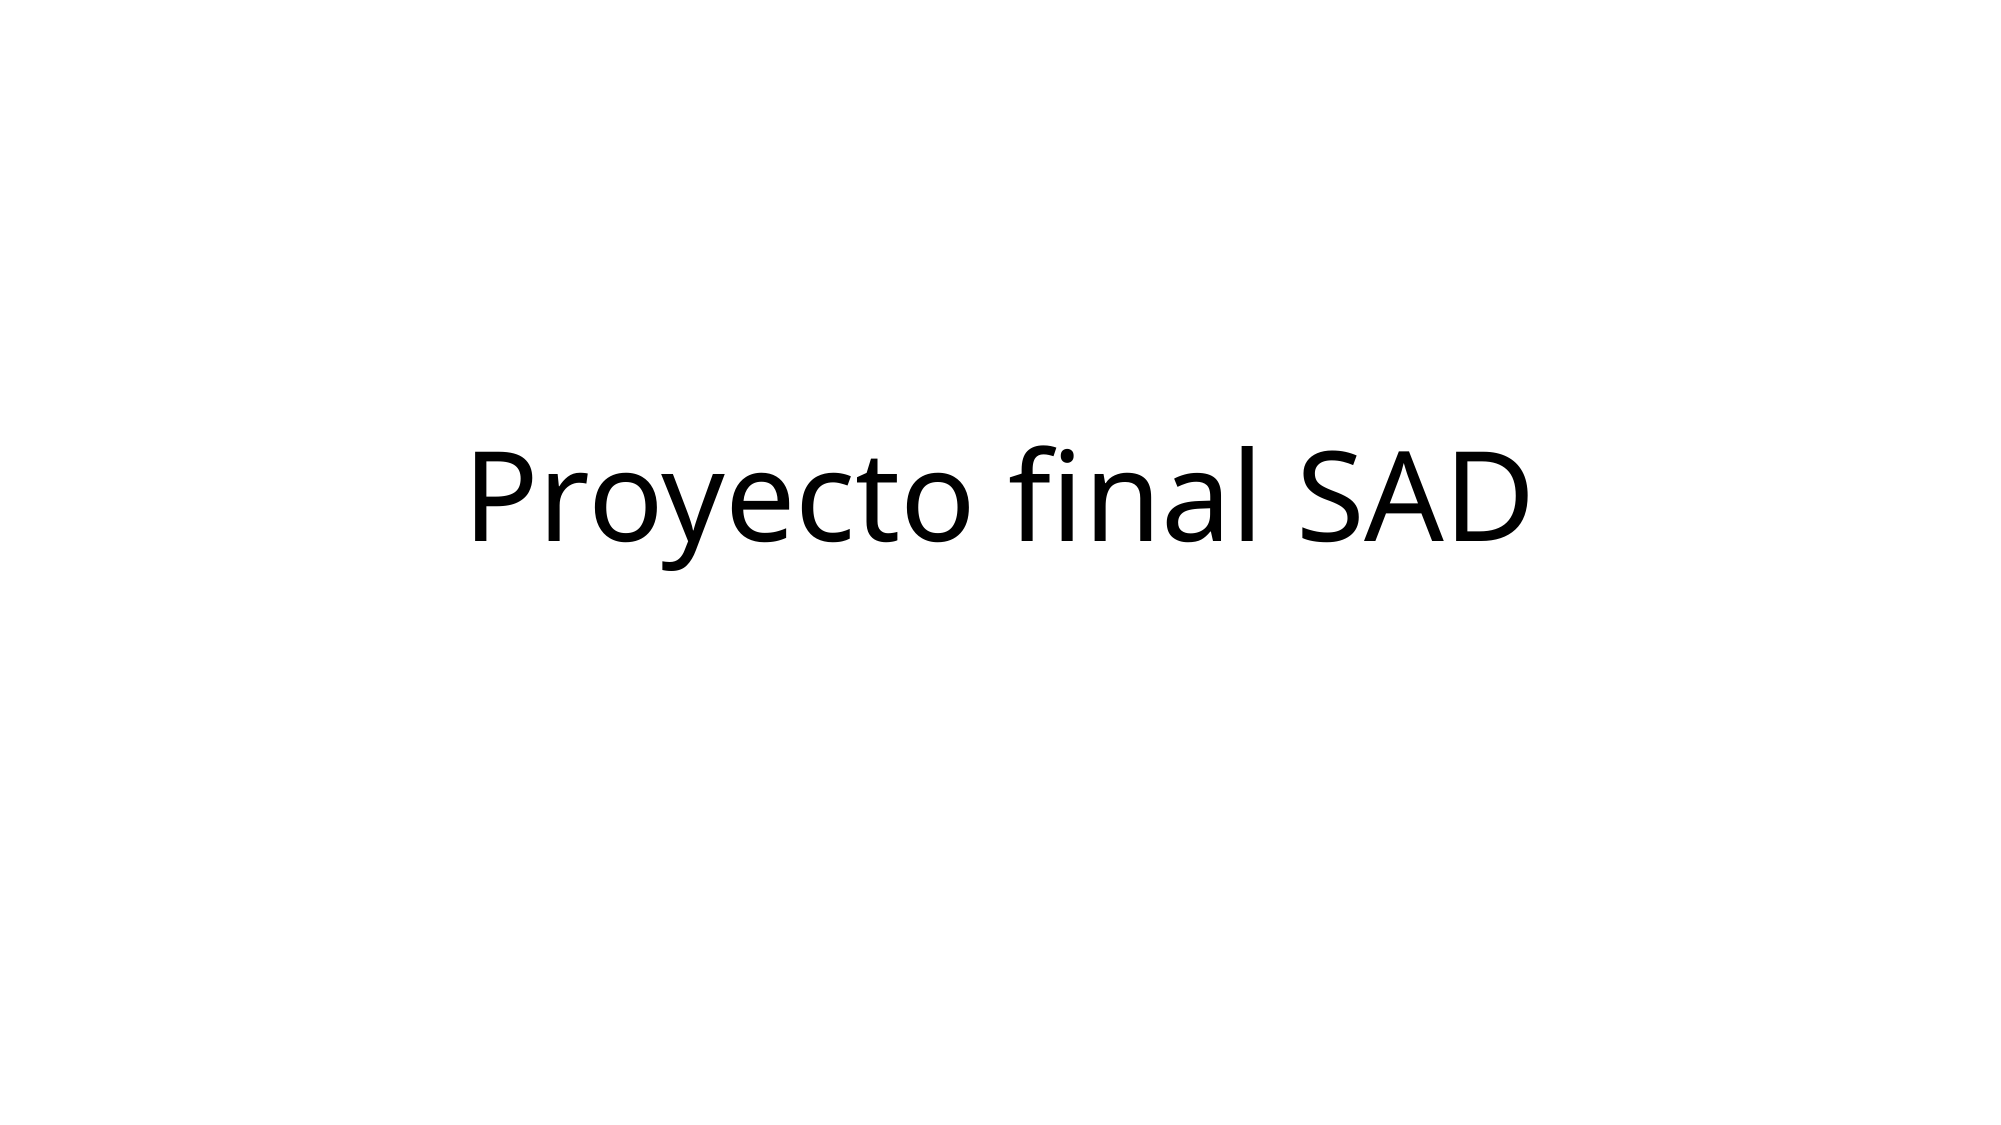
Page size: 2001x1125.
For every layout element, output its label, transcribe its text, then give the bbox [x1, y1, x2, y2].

title Proyecto final SAD [249, 184, 1750, 576]
